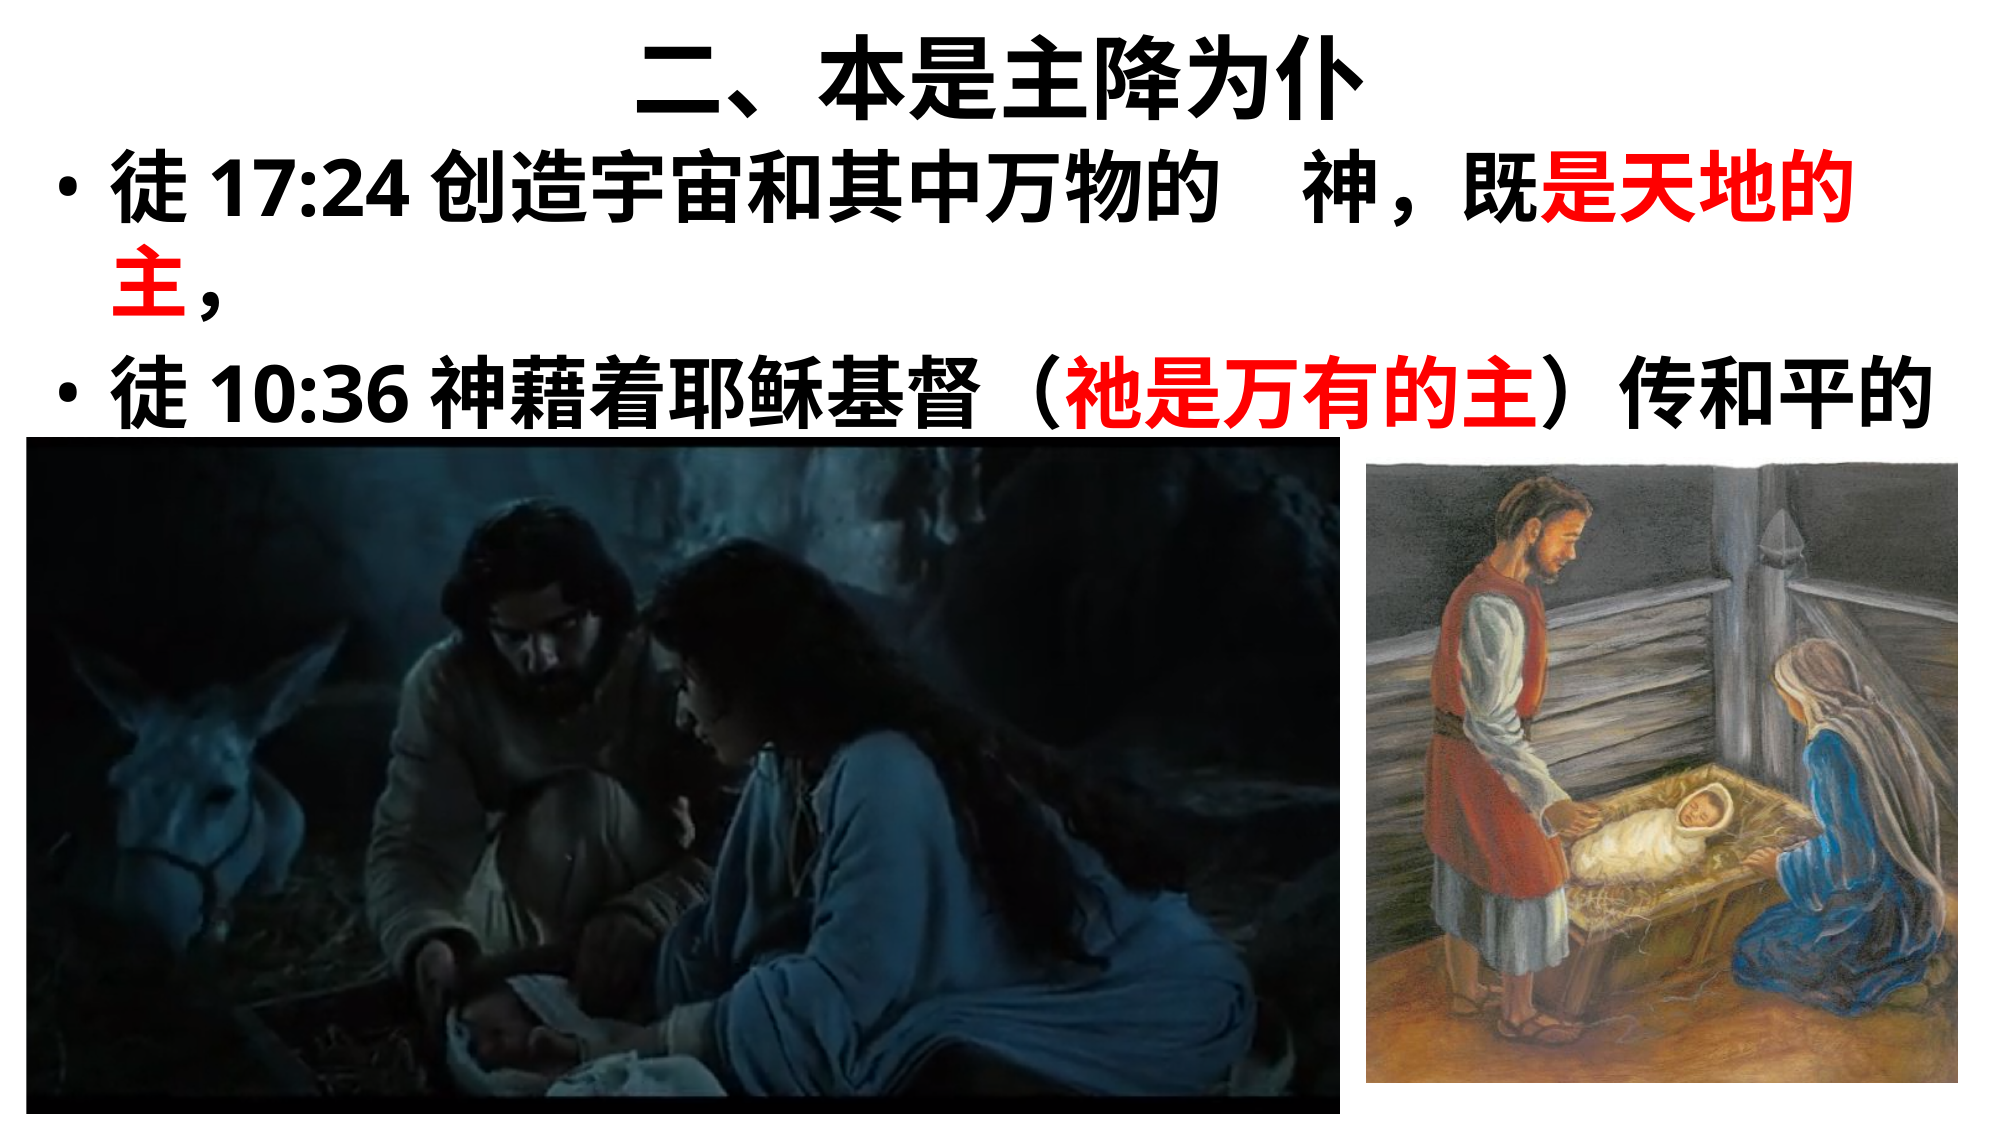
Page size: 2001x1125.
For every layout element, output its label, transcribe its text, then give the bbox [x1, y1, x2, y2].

picture [1366, 457, 1958, 1083]
title 二、本是主降为仆 [99, 6, 1901, 129]
list 徒17:24创造宇宙和其中万物的 神，既是天地的主， 徒10:36神藉着耶稣基督（祂是万有的主）传和平的福音，将这道赐给以色列人。 [38, 129, 1958, 547]
picture [26, 437, 1340, 1114]
